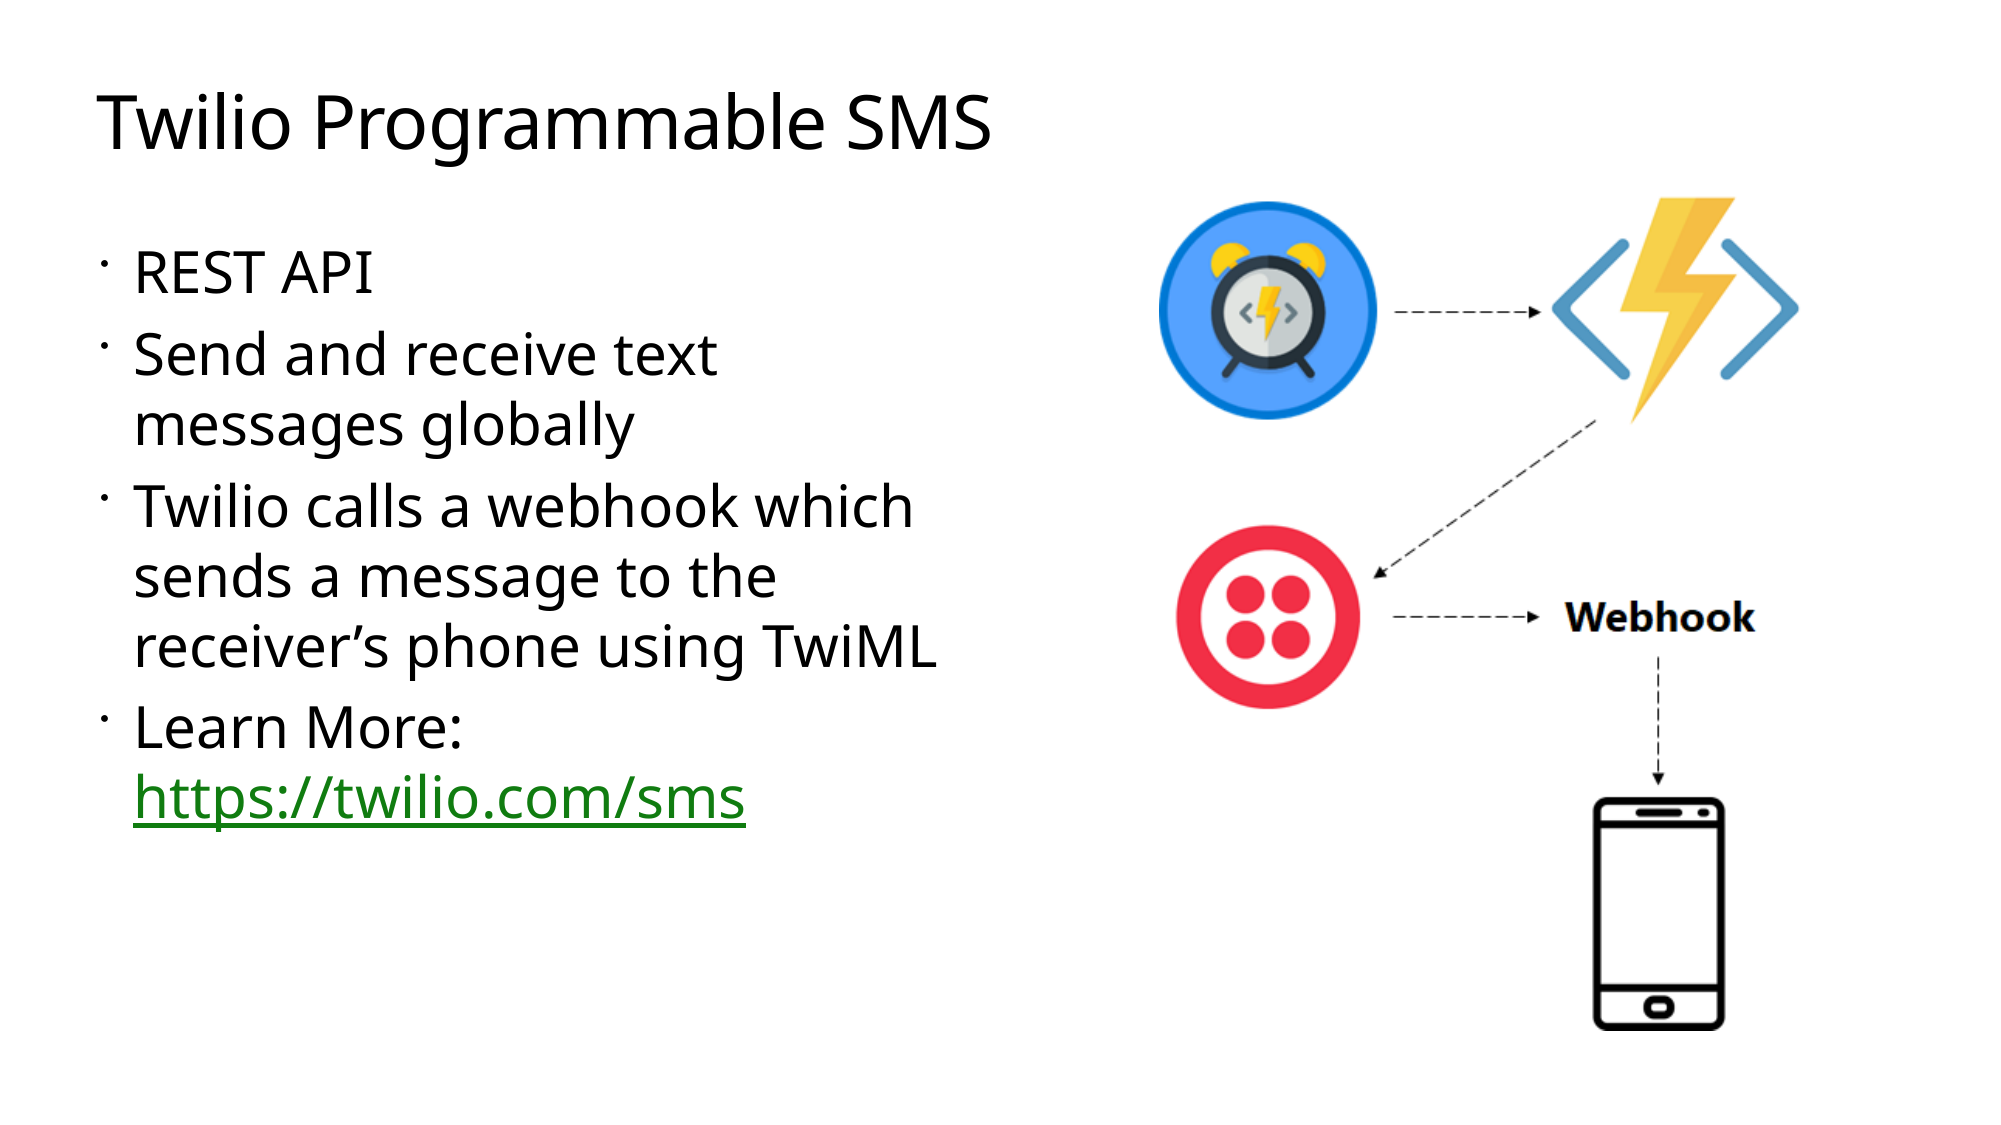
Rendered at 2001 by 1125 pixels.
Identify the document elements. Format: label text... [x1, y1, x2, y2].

title Twilio Programmable SMS [96, 75, 1904, 166]
list REST API Send and receive text messages globally Twilio calls a webhook which sends a message to the receiver’s phone using TwiML Learn More: https://twilio.com/sms [95, 235, 951, 922]
picture [1159, 194, 1842, 1032]
